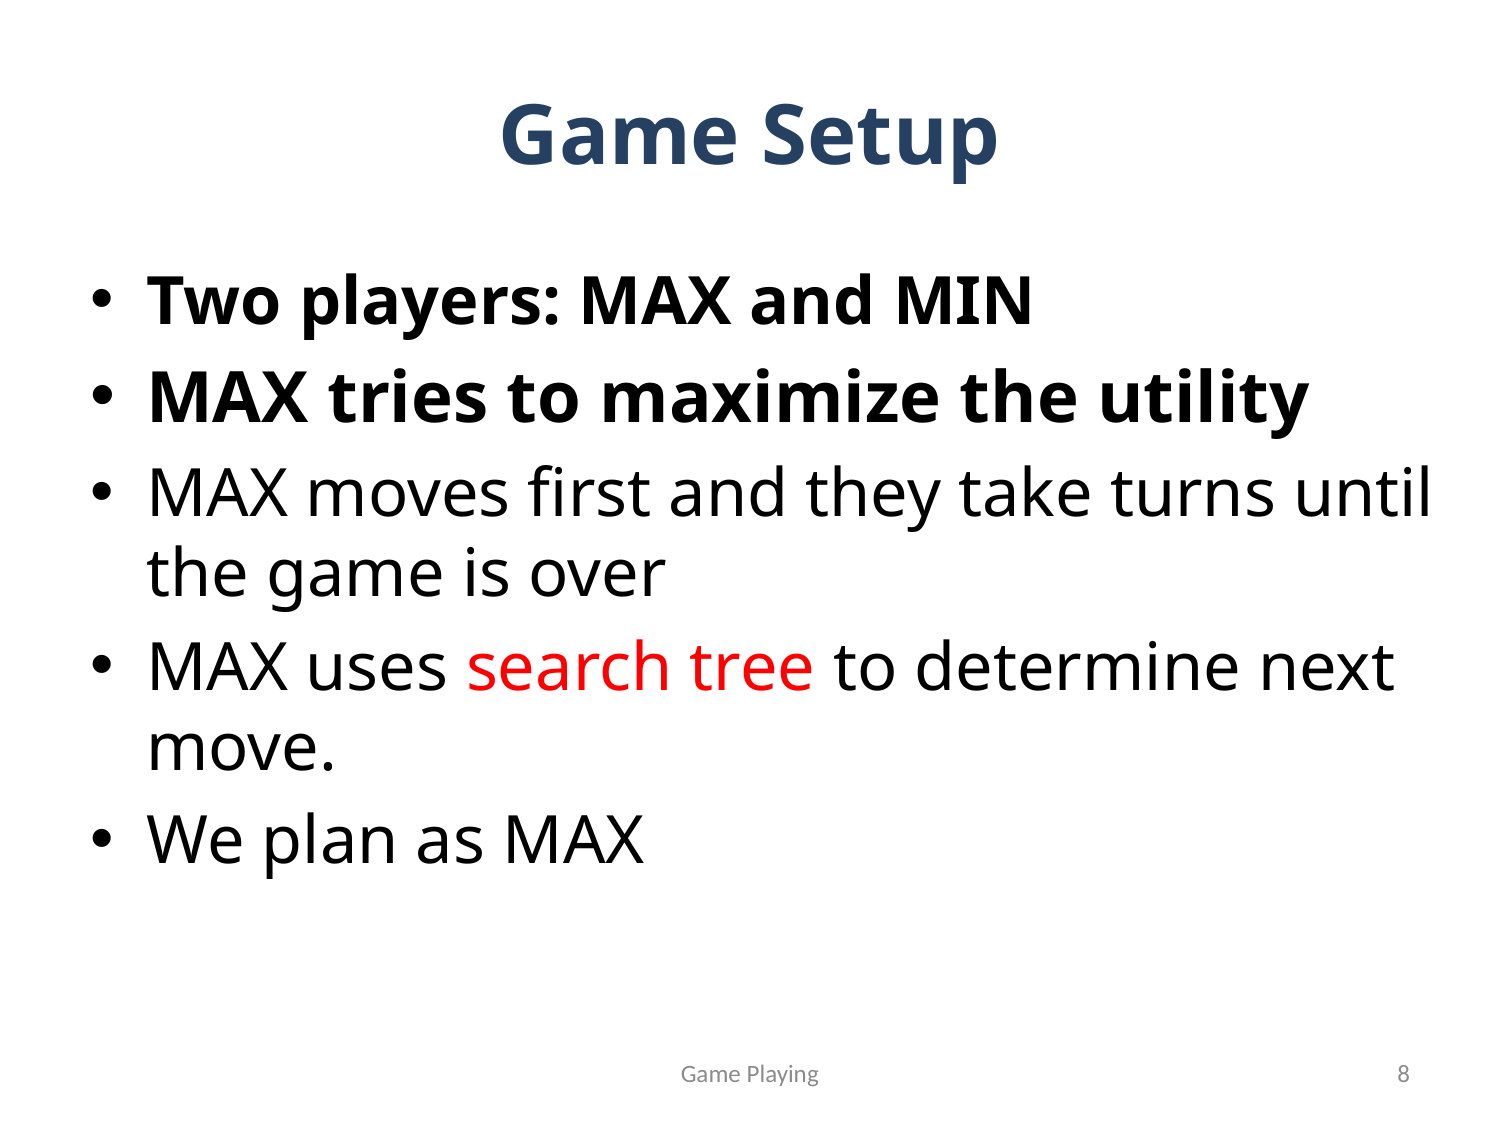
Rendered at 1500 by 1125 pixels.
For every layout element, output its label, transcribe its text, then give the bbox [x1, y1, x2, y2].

slide_number 8 [1074, 1042, 1425, 1103]
list Two players: MAX and MIN MAX tries to maximize the utility MAX moves first and they take turns until the game is over MAX uses search tree to determine next move. We plan as MAX [75, 249, 1463, 1050]
title Game Setup [75, 37, 1425, 225]
footer Game Playing [512, 1042, 988, 1103]
